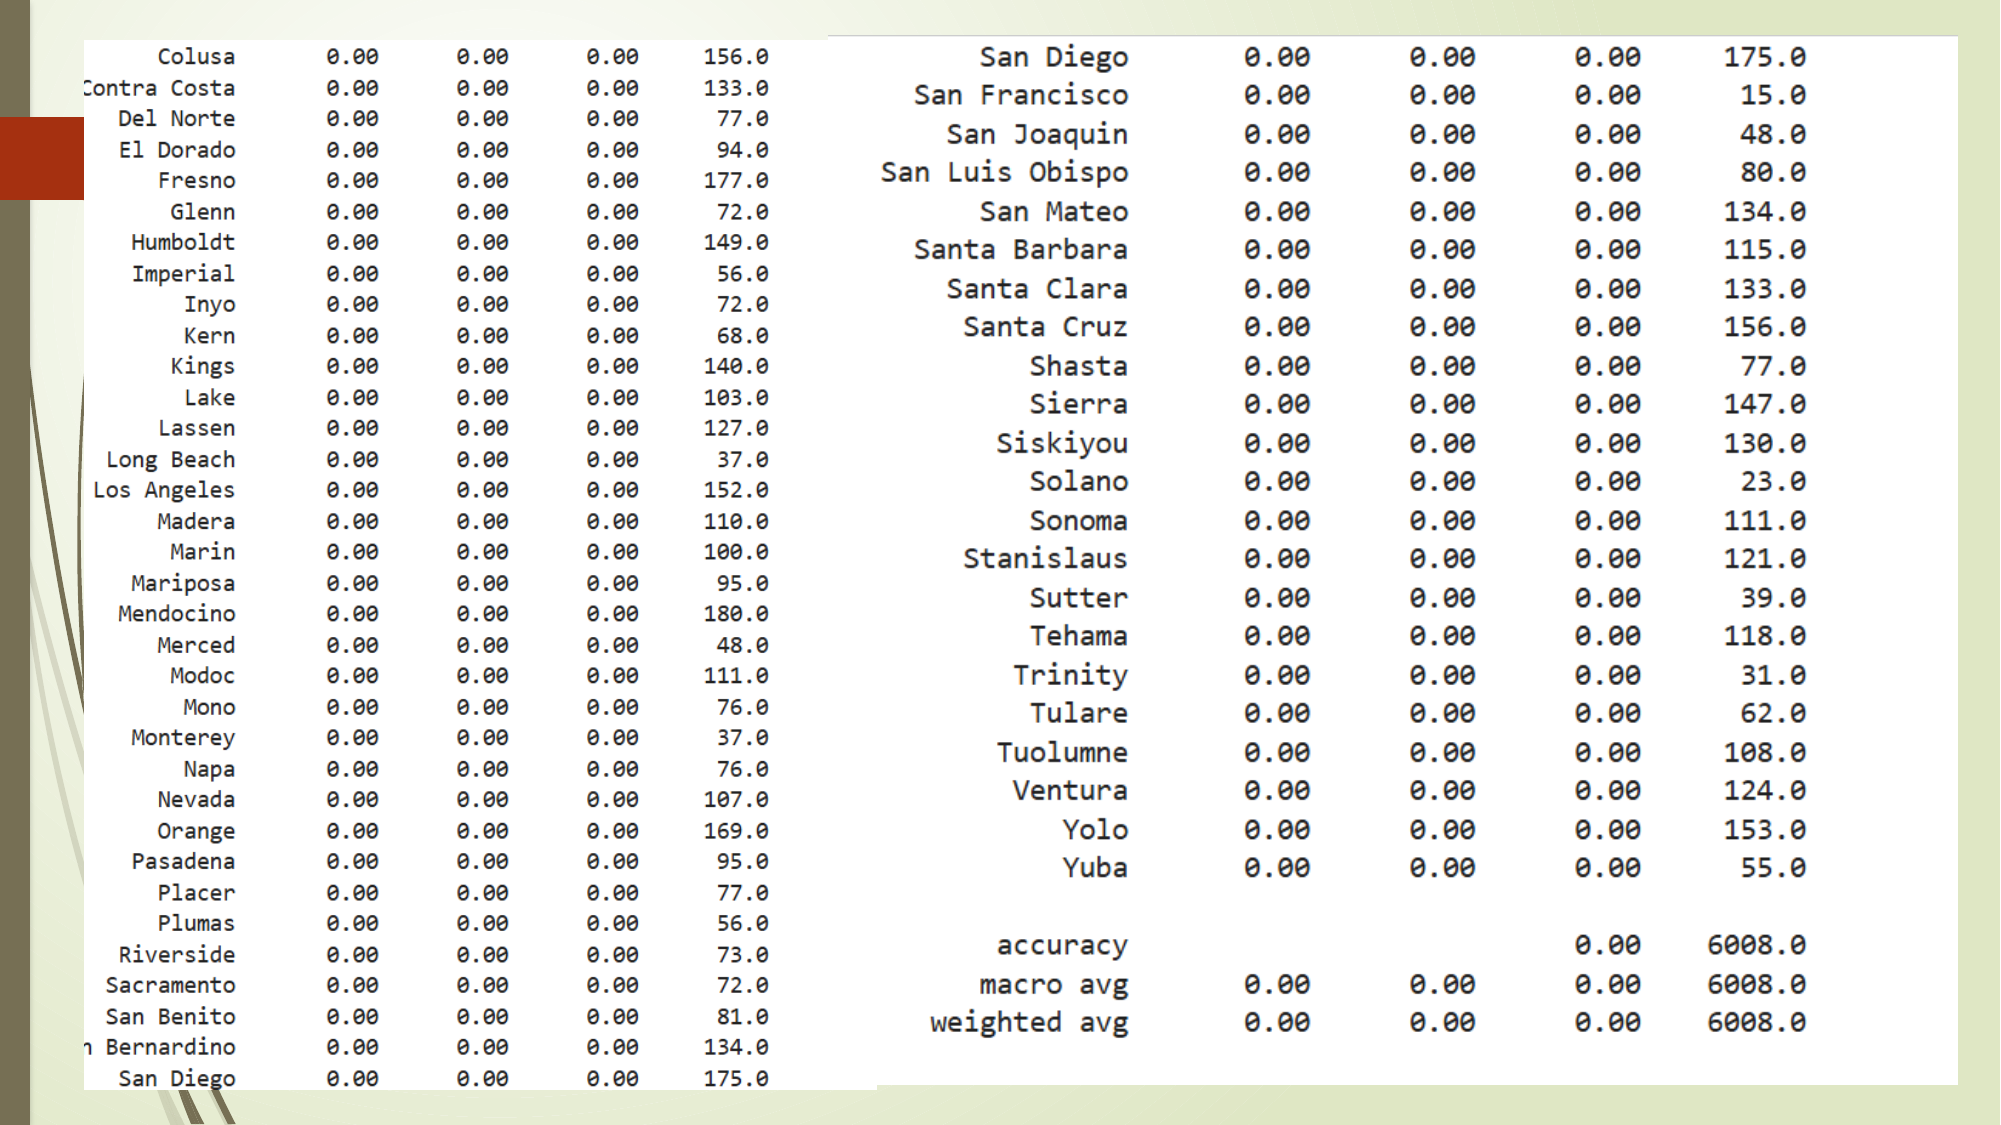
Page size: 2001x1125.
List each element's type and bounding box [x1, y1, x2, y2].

list [827, 35, 1958, 1085]
picture [83, 40, 878, 1090]
